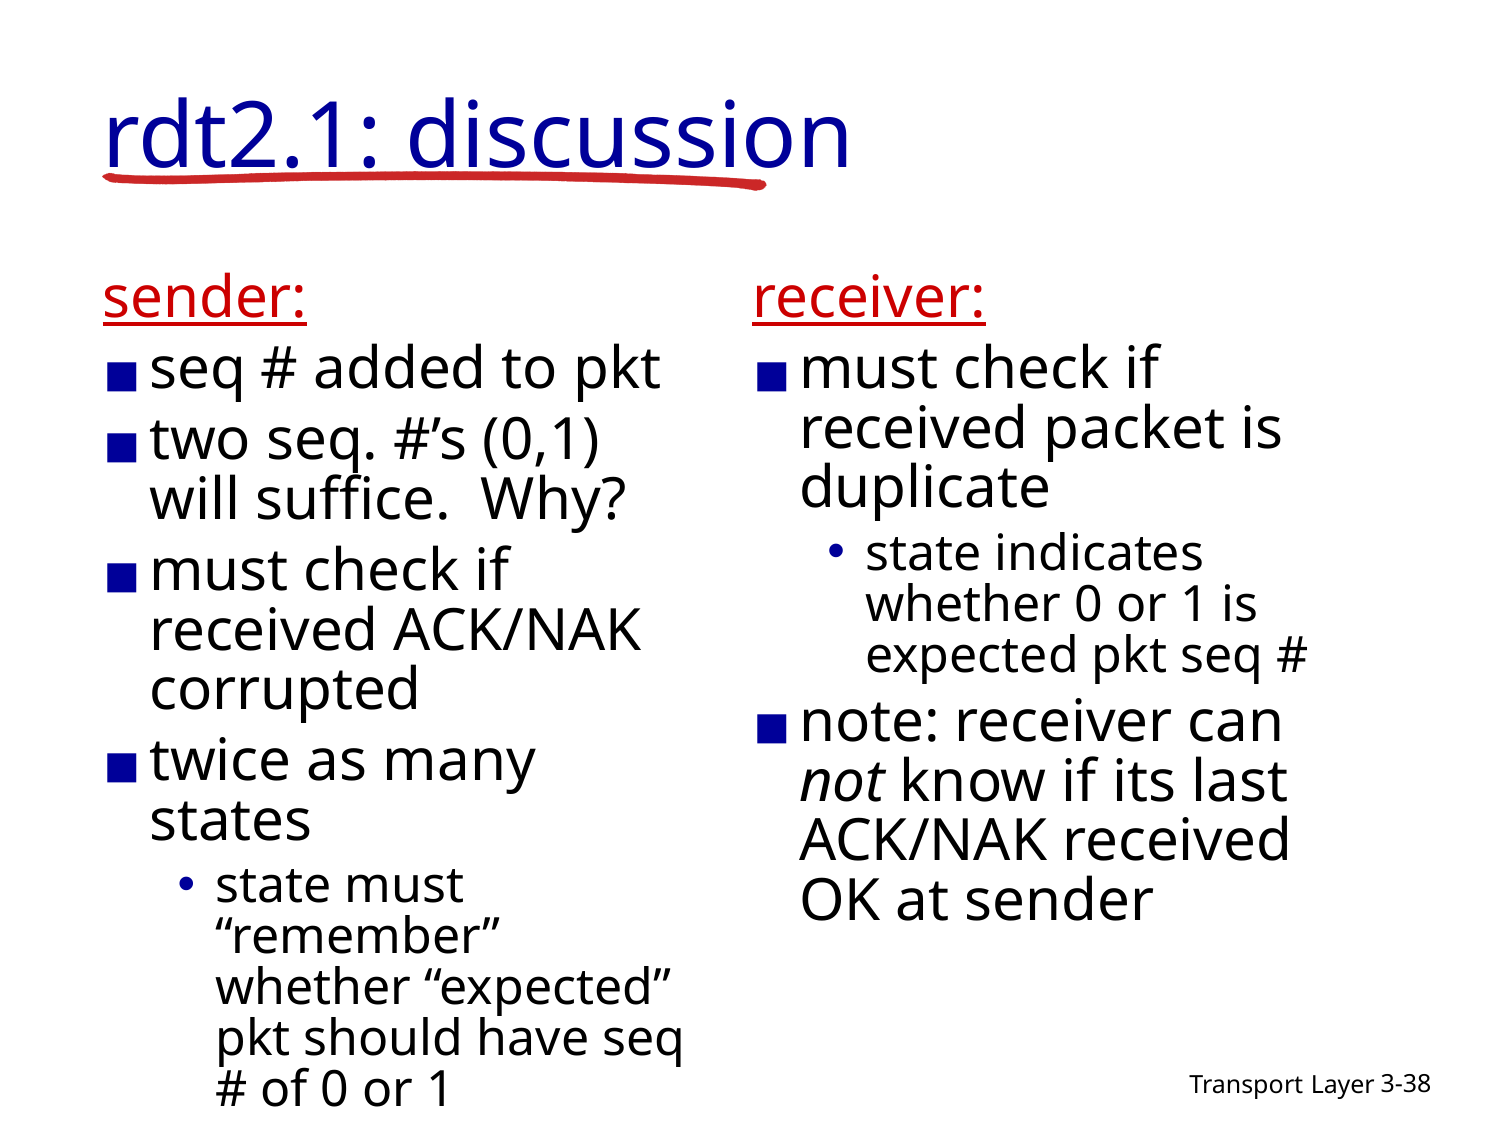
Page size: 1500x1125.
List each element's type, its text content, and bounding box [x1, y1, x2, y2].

text_box Transport Layer [914, 1057, 1390, 1105]
text_box 3-‹#› [1365, 1060, 1477, 1106]
title rdt2.1: discussion [87, 52, 1363, 209]
list sender: seq # added to pkt two seq. #’s (0,1) will suffice. Why? must check if received ACK/NAK corrupted twice as many states state must “remember” whether “expected” pkt should have seq # of 0 or 1 [87, 262, 713, 1025]
picture [99, 166, 775, 196]
list receiver: must check if received packet is duplicate state indicates whether 0 or 1 is expected pkt seq # note: receiver can not know if its last ACK/NAK received OK at sender [737, 262, 1363, 1025]
